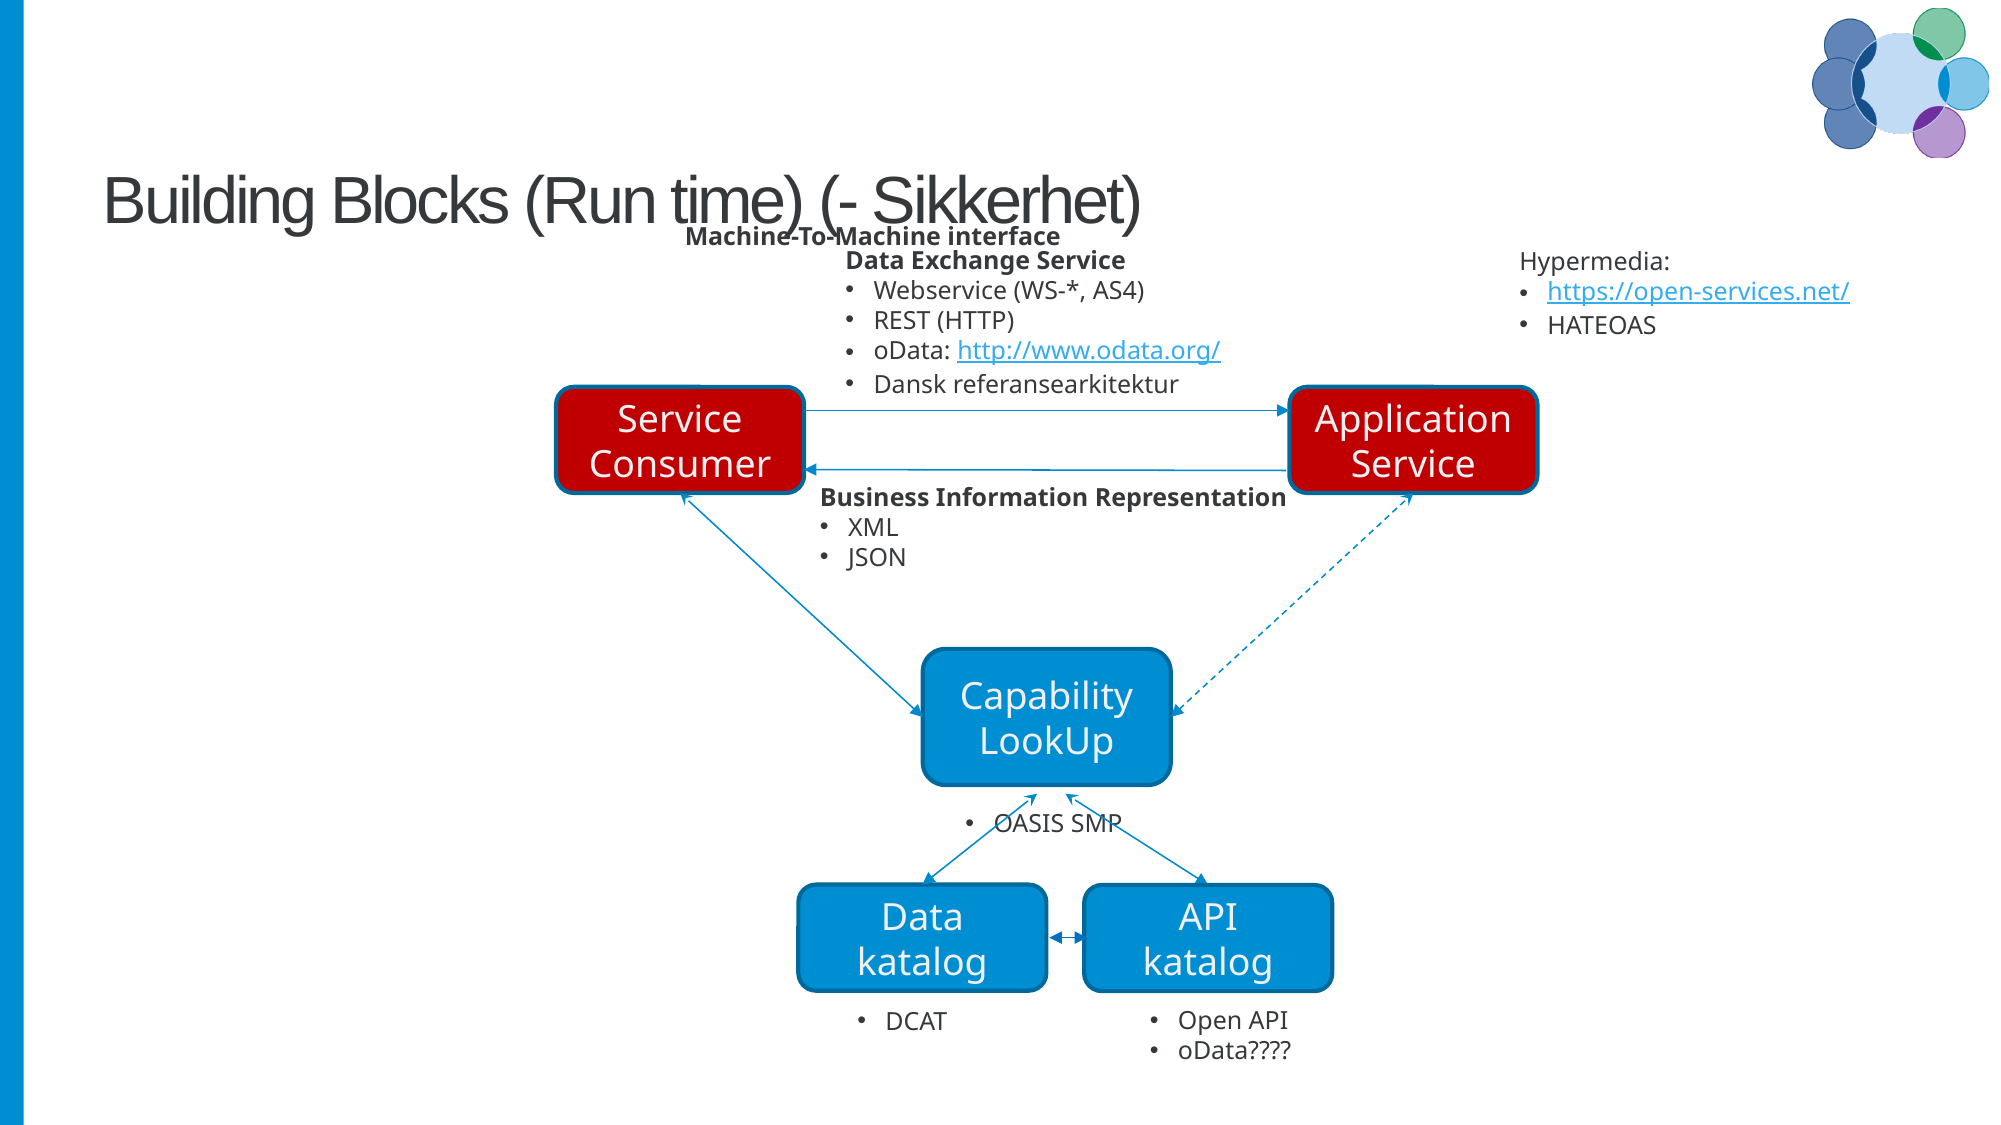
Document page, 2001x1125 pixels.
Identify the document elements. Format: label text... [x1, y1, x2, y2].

text_box Machine-To-Machine interface [670, 212, 1077, 258]
text_box API katalog [1082, 882, 1335, 994]
text_box OASIS SMP [1043, 800, 1059, 845]
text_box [1170, 492, 1414, 718]
text_box Service Consumer [553, 384, 807, 496]
text_box Capability LookUp [920, 646, 1173, 788]
text_box Open API oData???? [1135, 997, 1307, 1073]
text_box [922, 793, 1038, 885]
text_box Hypermedia: https://open-services.net/ HATEOAS [1504, 237, 1865, 347]
text_box Business Information Representation XML JSON [805, 474, 1303, 579]
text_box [679, 492, 924, 718]
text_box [1065, 793, 1209, 886]
text_box DCAT [842, 997, 963, 1043]
text_box Data Exchange Service Webservice (WS-*, AS4) REST (HTTP) oData: http://www.odata.org/ Dansk referansearkitektur [830, 237, 1236, 406]
text_box Data katalog [796, 882, 1049, 993]
text_box Application Service [1287, 384, 1540, 496]
title Building Blocks (Run time) (- Sikkerhet) [82, 39, 1918, 247]
